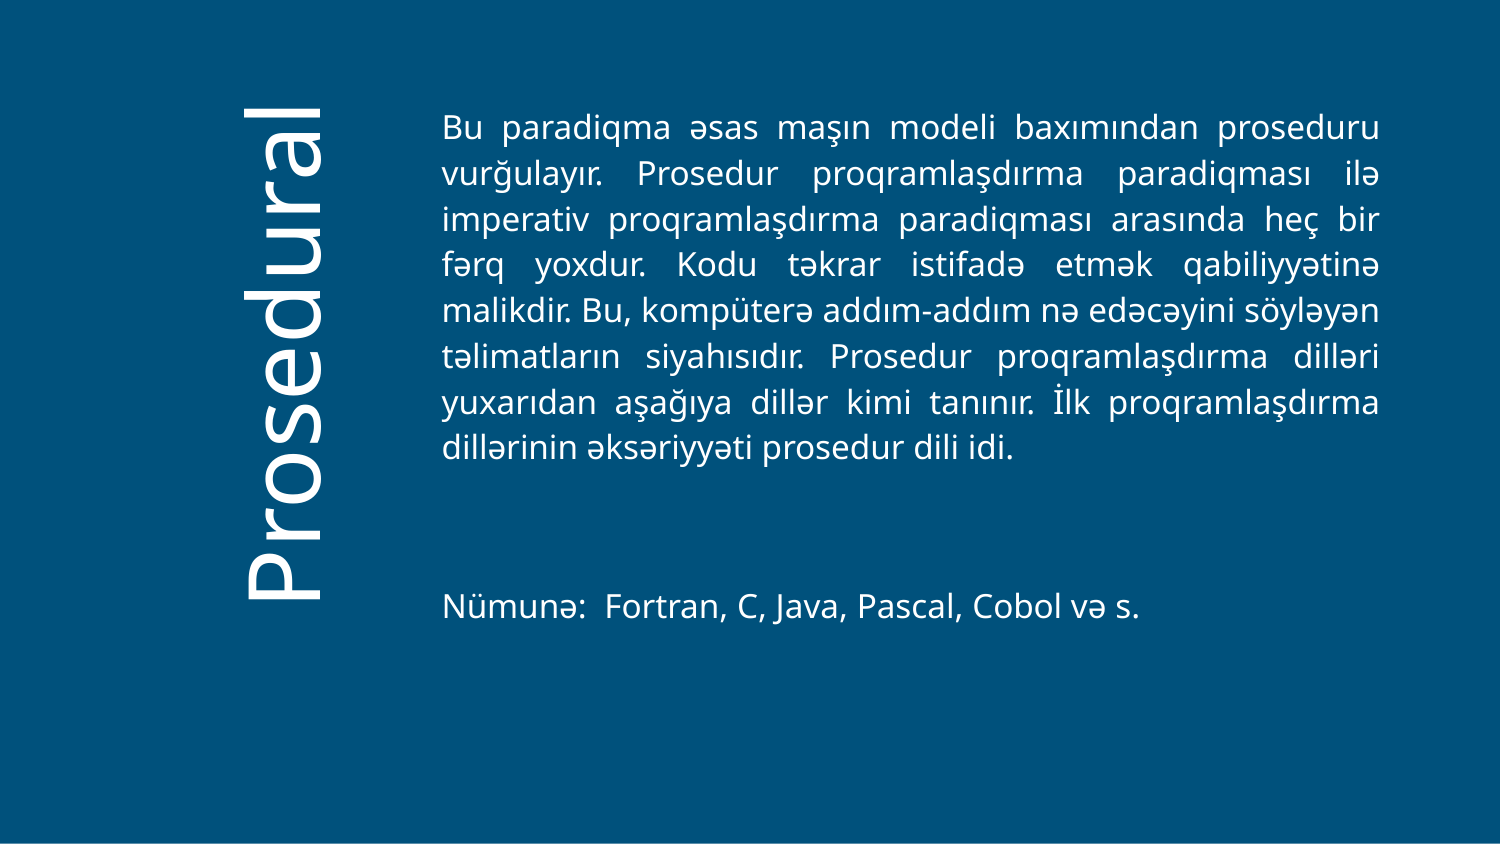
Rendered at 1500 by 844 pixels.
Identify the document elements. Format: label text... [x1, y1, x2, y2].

list Bu paradiqma əsas maşın modeli baxımından proseduru vurğulayır. Prosedur proqramlaşdırma paradiqması ilə imperativ proqramlaşdırma paradiqması arasında heç bir fərq yoxdur. Kodu təkrar istifadə etmək qabiliyyətinə malikdir. Bu, kompüterə addım-addım nə edəcəyini söyləyən təlimatların siyahısıdır. Prosedur proqramlaşdırma dilləri yuxarıdan aşağıya dillər kimi tanınır. İlk proqramlaşdırma dillərinin əksəriyyəti prosedur dili idi. Nümunə: Fortran, C, Java, Pascal, Cobol və s. [426, 85, 1397, 752]
title Prosedural [108, 85, 356, 752]
